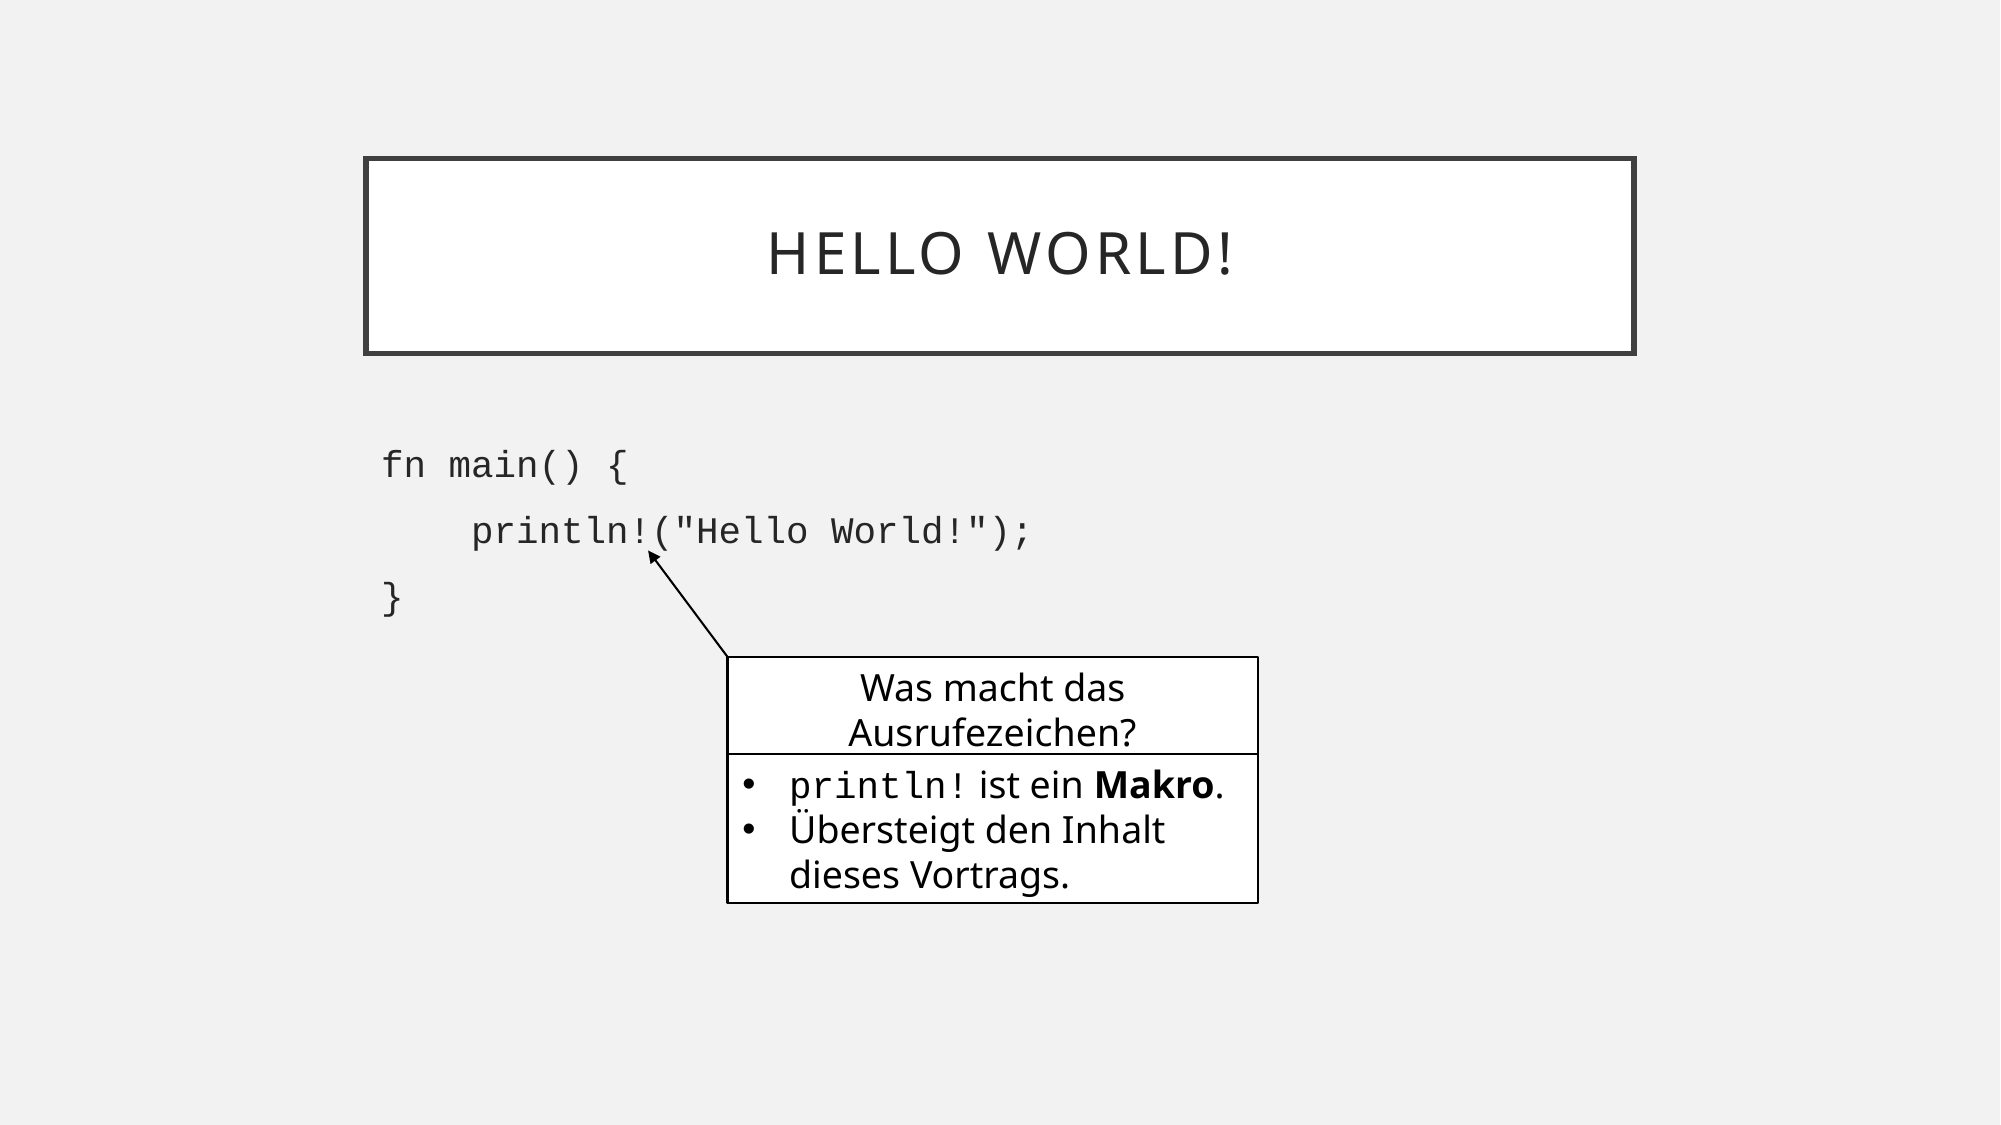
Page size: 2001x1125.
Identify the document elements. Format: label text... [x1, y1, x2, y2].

list fn main() { println!("Hello World!"); } [366, 432, 1634, 942]
text_box println! ist ein Makro. Übersteigt den Inhalt dieses Vortrags. [726, 753, 1259, 904]
text_box Was macht das Ausrufezeichen? [726, 656, 1259, 753]
title Hello World! [363, 156, 1637, 356]
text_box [648, 550, 728, 657]
